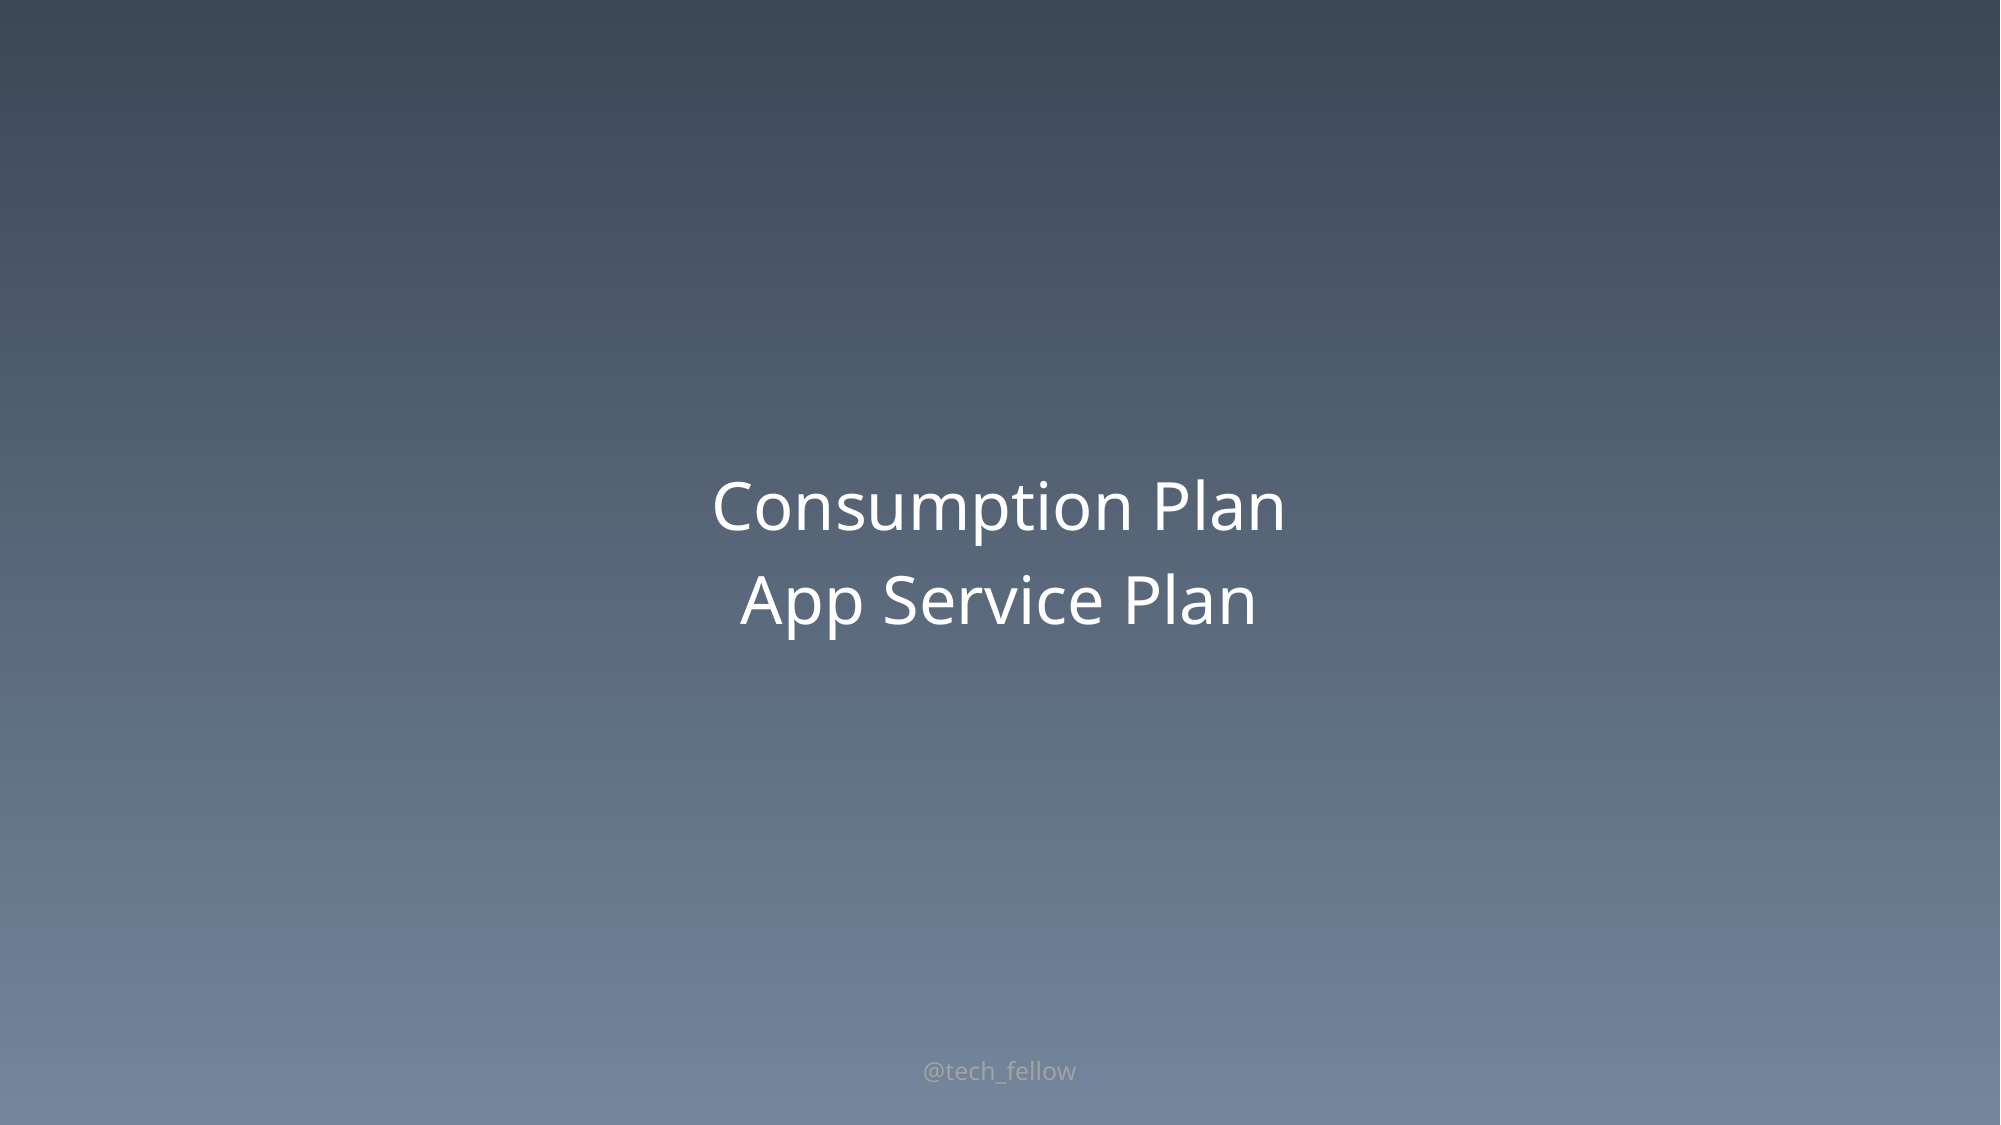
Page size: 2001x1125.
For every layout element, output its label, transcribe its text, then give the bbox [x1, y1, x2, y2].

footer @tech_fellow [683, 1042, 1317, 1103]
list Consumption Plan App Service Plan [99, 70, 1900, 1032]
